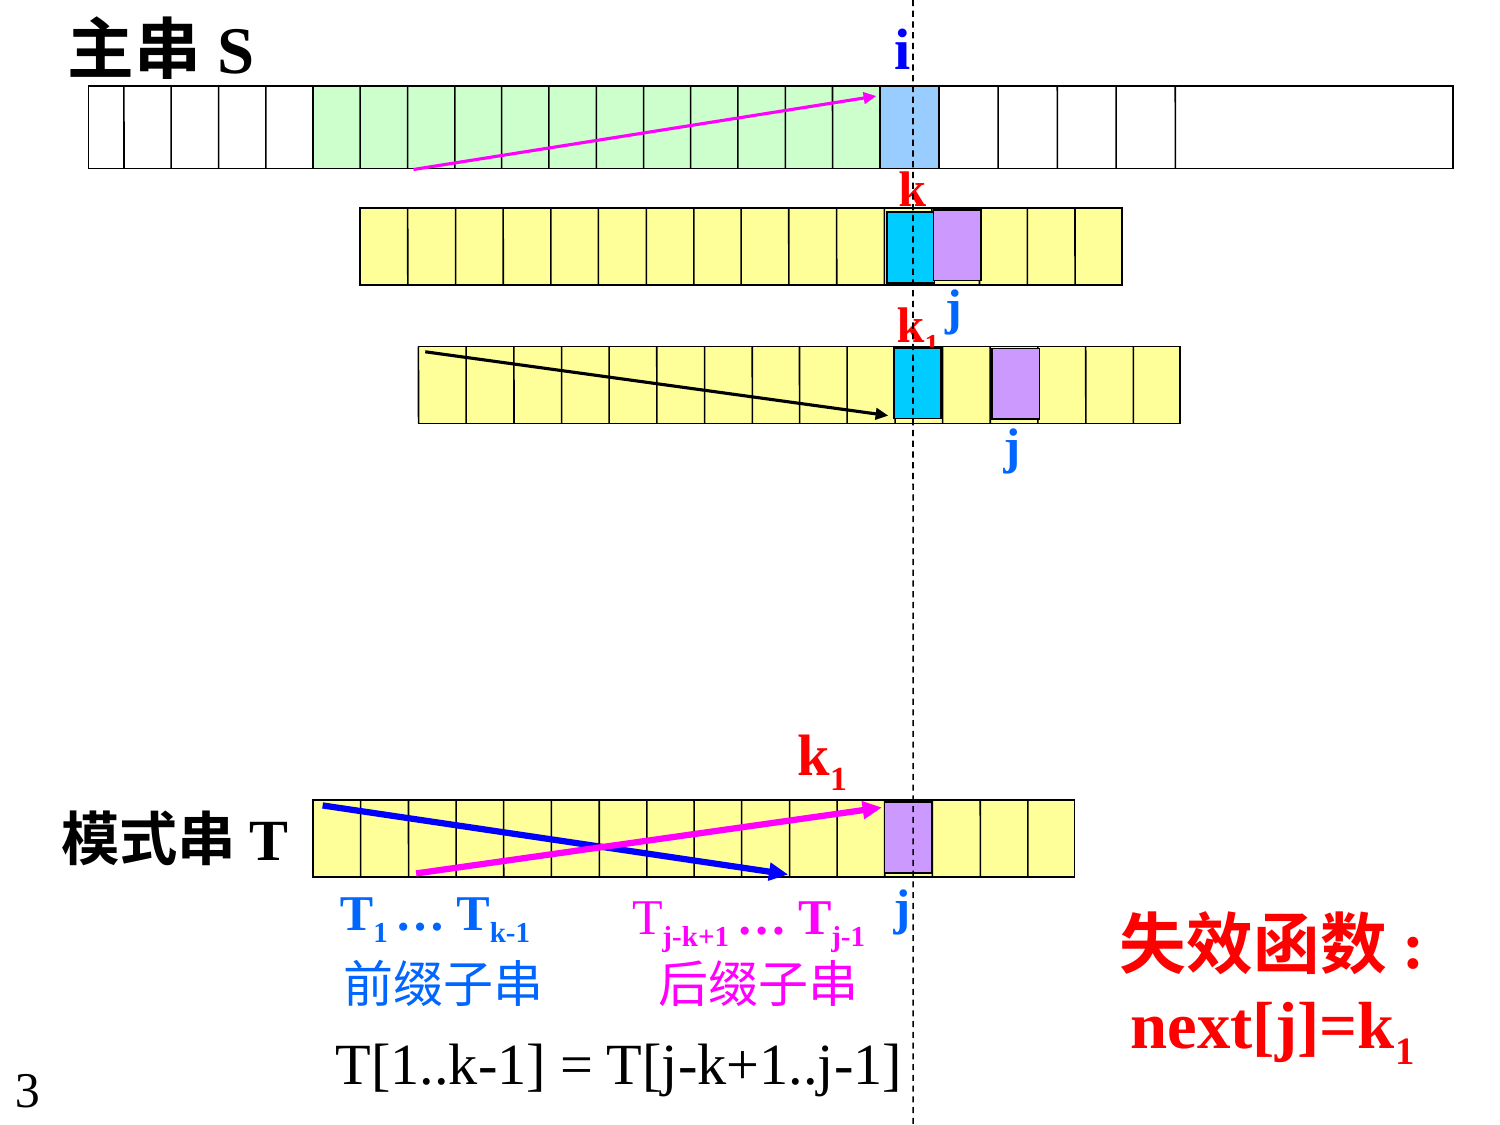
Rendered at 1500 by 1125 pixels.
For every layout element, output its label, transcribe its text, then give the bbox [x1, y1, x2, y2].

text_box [418, 284, 1181, 482]
text_box k1 [782, 710, 894, 798]
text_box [123, 85, 833, 169]
text_box [838, 91, 877, 105]
text_box i [879, 3, 991, 89]
text_box 前缀子串 [305, 945, 566, 1020]
text_box [1176, 85, 1453, 169]
text_box [88, 95, 118, 169]
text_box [312, 799, 1075, 878]
text_box T[1..k-1] = T[j-k+1..j-1] [320, 1018, 1007, 1104]
text_box 模式串T [46, 794, 330, 880]
text_box T1 … Tk-1 [312, 885, 573, 956]
text_box [939, 85, 998, 147]
text_box [1117, 85, 1175, 169]
text_box 失效函数: next[j]=k1 [1057, 894, 1488, 1080]
text_box [879, 85, 939, 147]
text_box 3 [0, 1049, 83, 1125]
text_box [999, 85, 1057, 147]
text_box j [878, 886, 990, 943]
text_box Tj-k+1 … Tj-1 [617, 886, 919, 960]
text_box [359, 148, 1123, 343]
text_box 主串S [53, 0, 337, 95]
text_box 后缀子串 [620, 945, 881, 1018]
text_box [1058, 85, 1116, 147]
text_box [834, 85, 879, 147]
